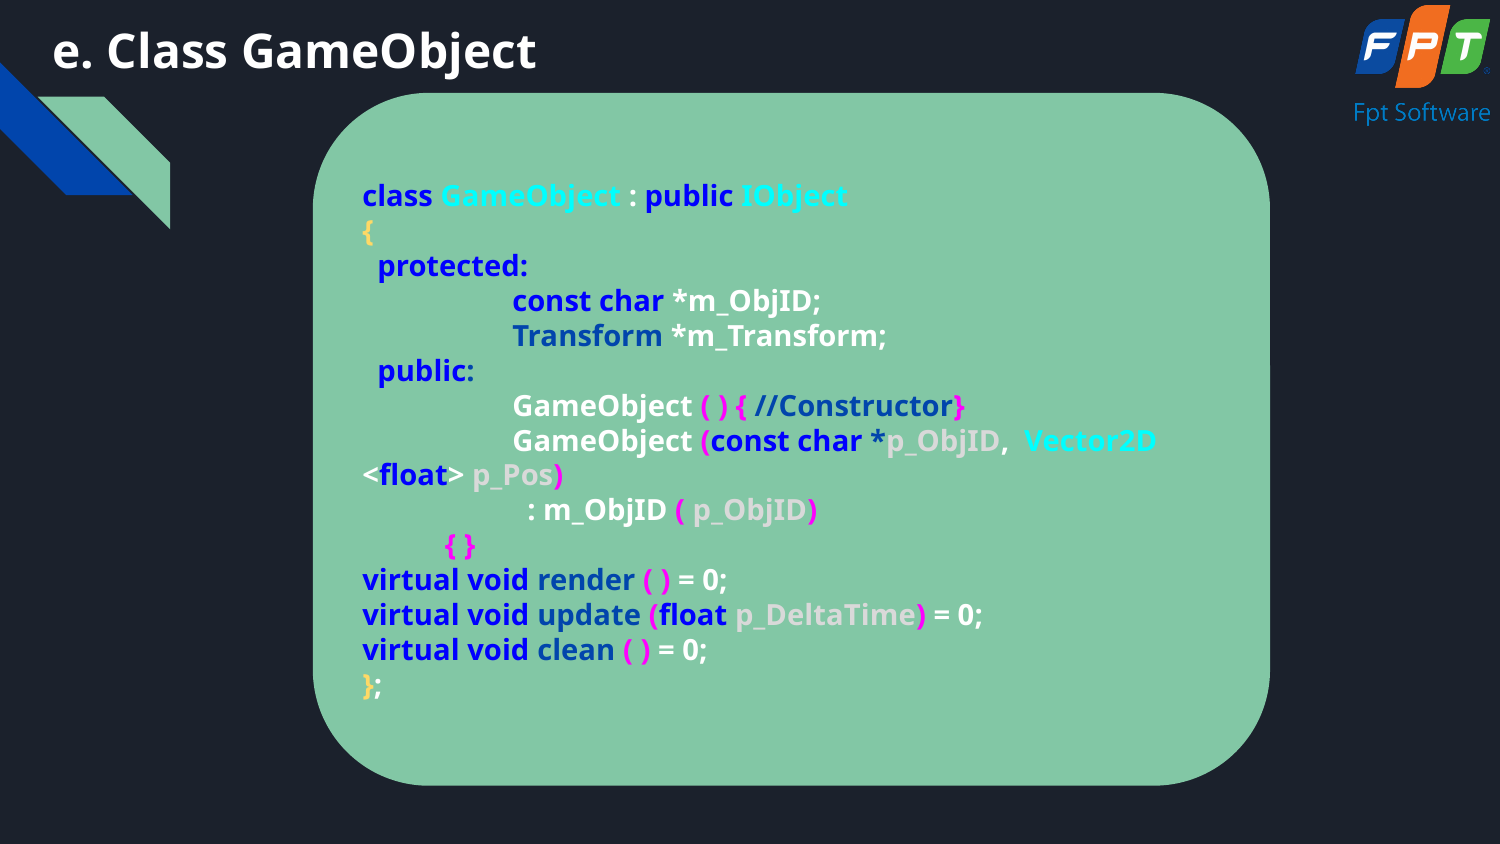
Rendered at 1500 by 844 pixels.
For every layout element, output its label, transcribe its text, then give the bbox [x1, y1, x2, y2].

text_box class GameObject : public IObject { protected: const char *m_ObjID; Transform *m_Transform; public: GameObject ( ) { //Constructor} GameObject (const char *p_ObjID, Vector2D <float> p_Pos) : m_ObjID ( p_ObjID) { } virtual void render ( ) = 0; virtual void update (float p_DeltaTime) = 0; virtual void clean ( ) = 0; }; [313, 93, 1270, 785]
text_box e. Class GameObject [37, 5, 640, 93]
picture [1353, 4, 1491, 127]
